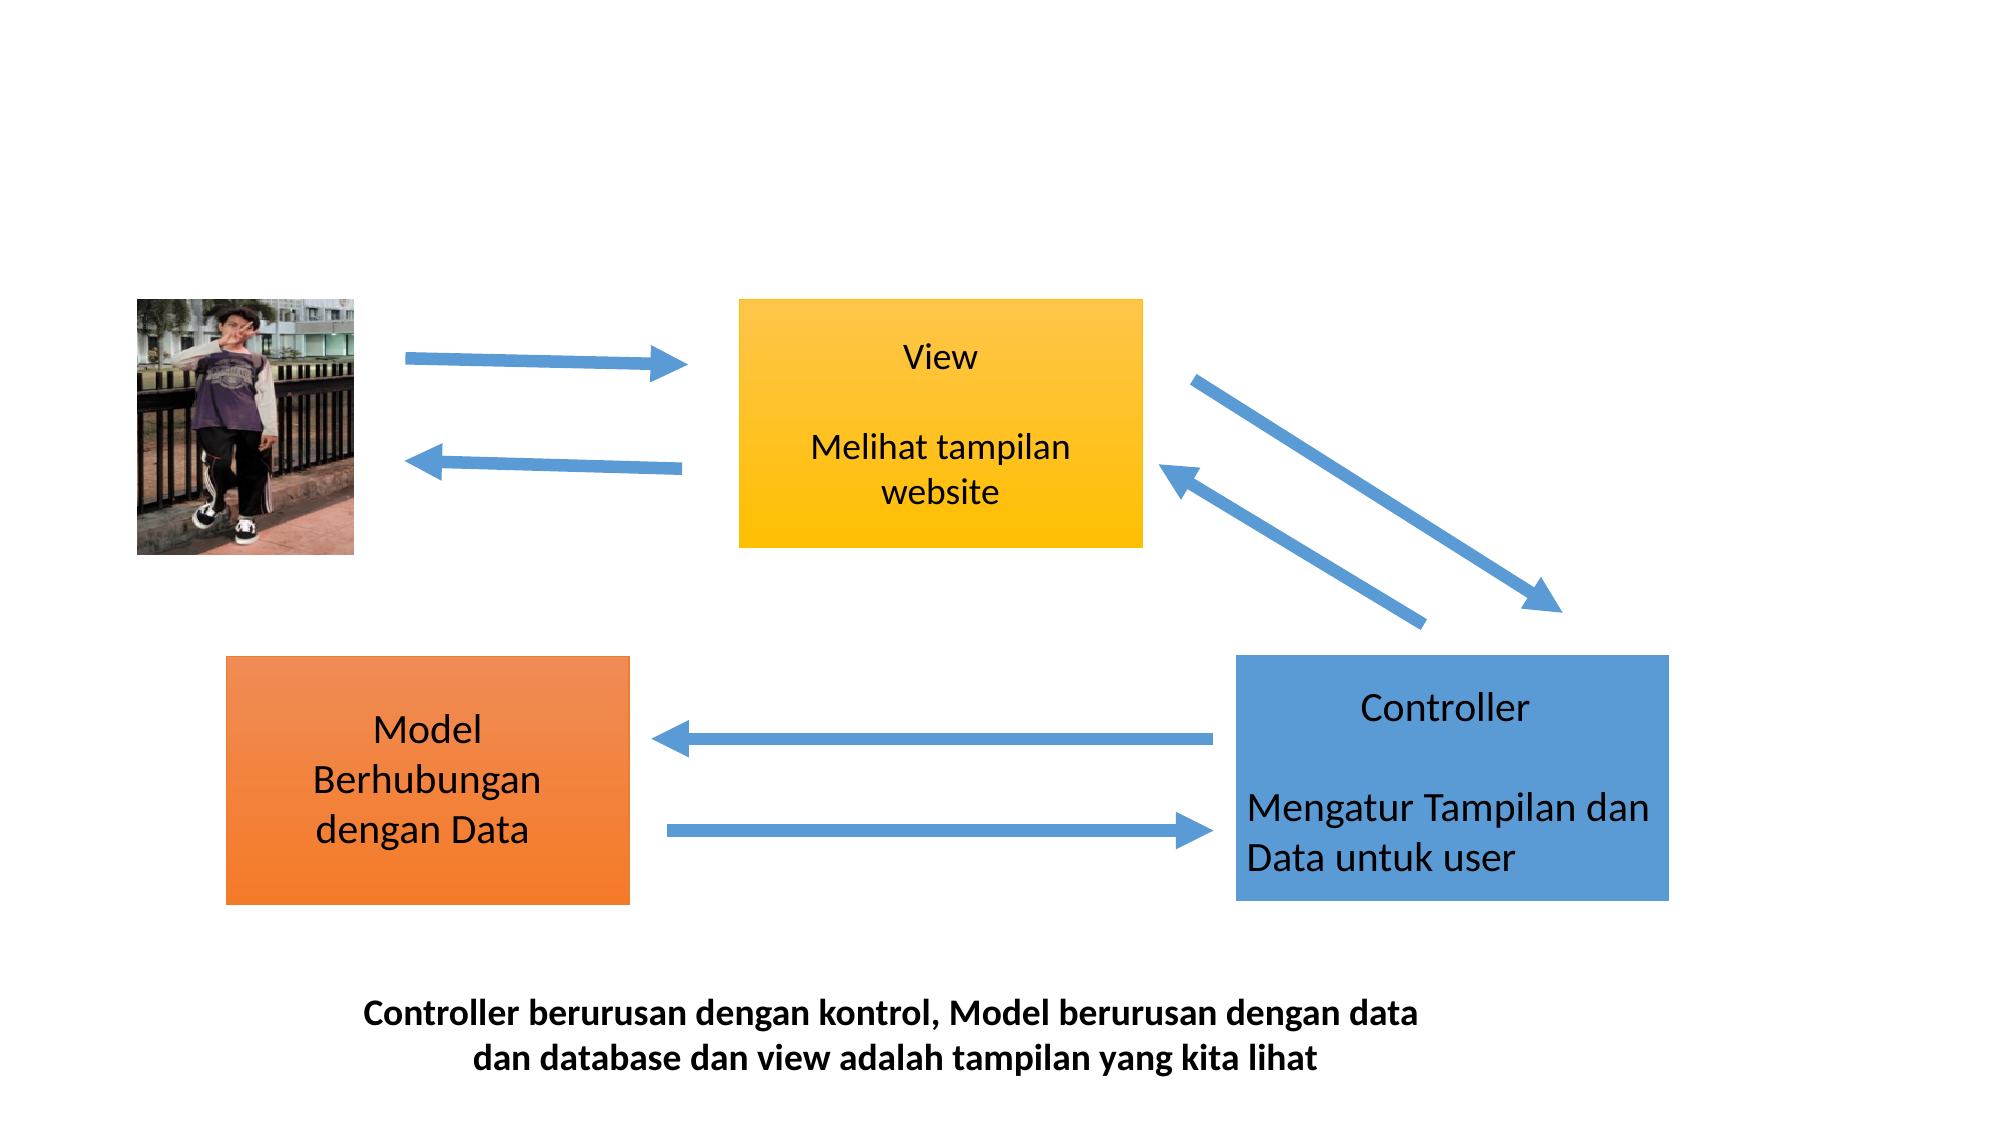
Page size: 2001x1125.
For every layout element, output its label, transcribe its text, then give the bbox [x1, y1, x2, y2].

text_box Model Berhubungan dengan Data [289, 694, 566, 860]
text_box [739, 299, 1143, 548]
text_box View Melihat tampilan website [755, 325, 1126, 520]
text_box [1232, 652, 1672, 672]
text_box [1158, 464, 1424, 625]
text_box Controller berurusan dengan kontrol, Model berurusan dengan data dan database dan view adalah tampilan yang kita lihat [348, 980, 1444, 1086]
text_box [404, 460, 683, 469]
text_box [1232, 887, 1672, 904]
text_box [405, 358, 688, 365]
text_box [226, 656, 630, 905]
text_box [1193, 379, 1563, 613]
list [137, 299, 354, 555]
text_box Controller Mengatur Tampilan dan Data untuk user [1232, 672, 1690, 887]
